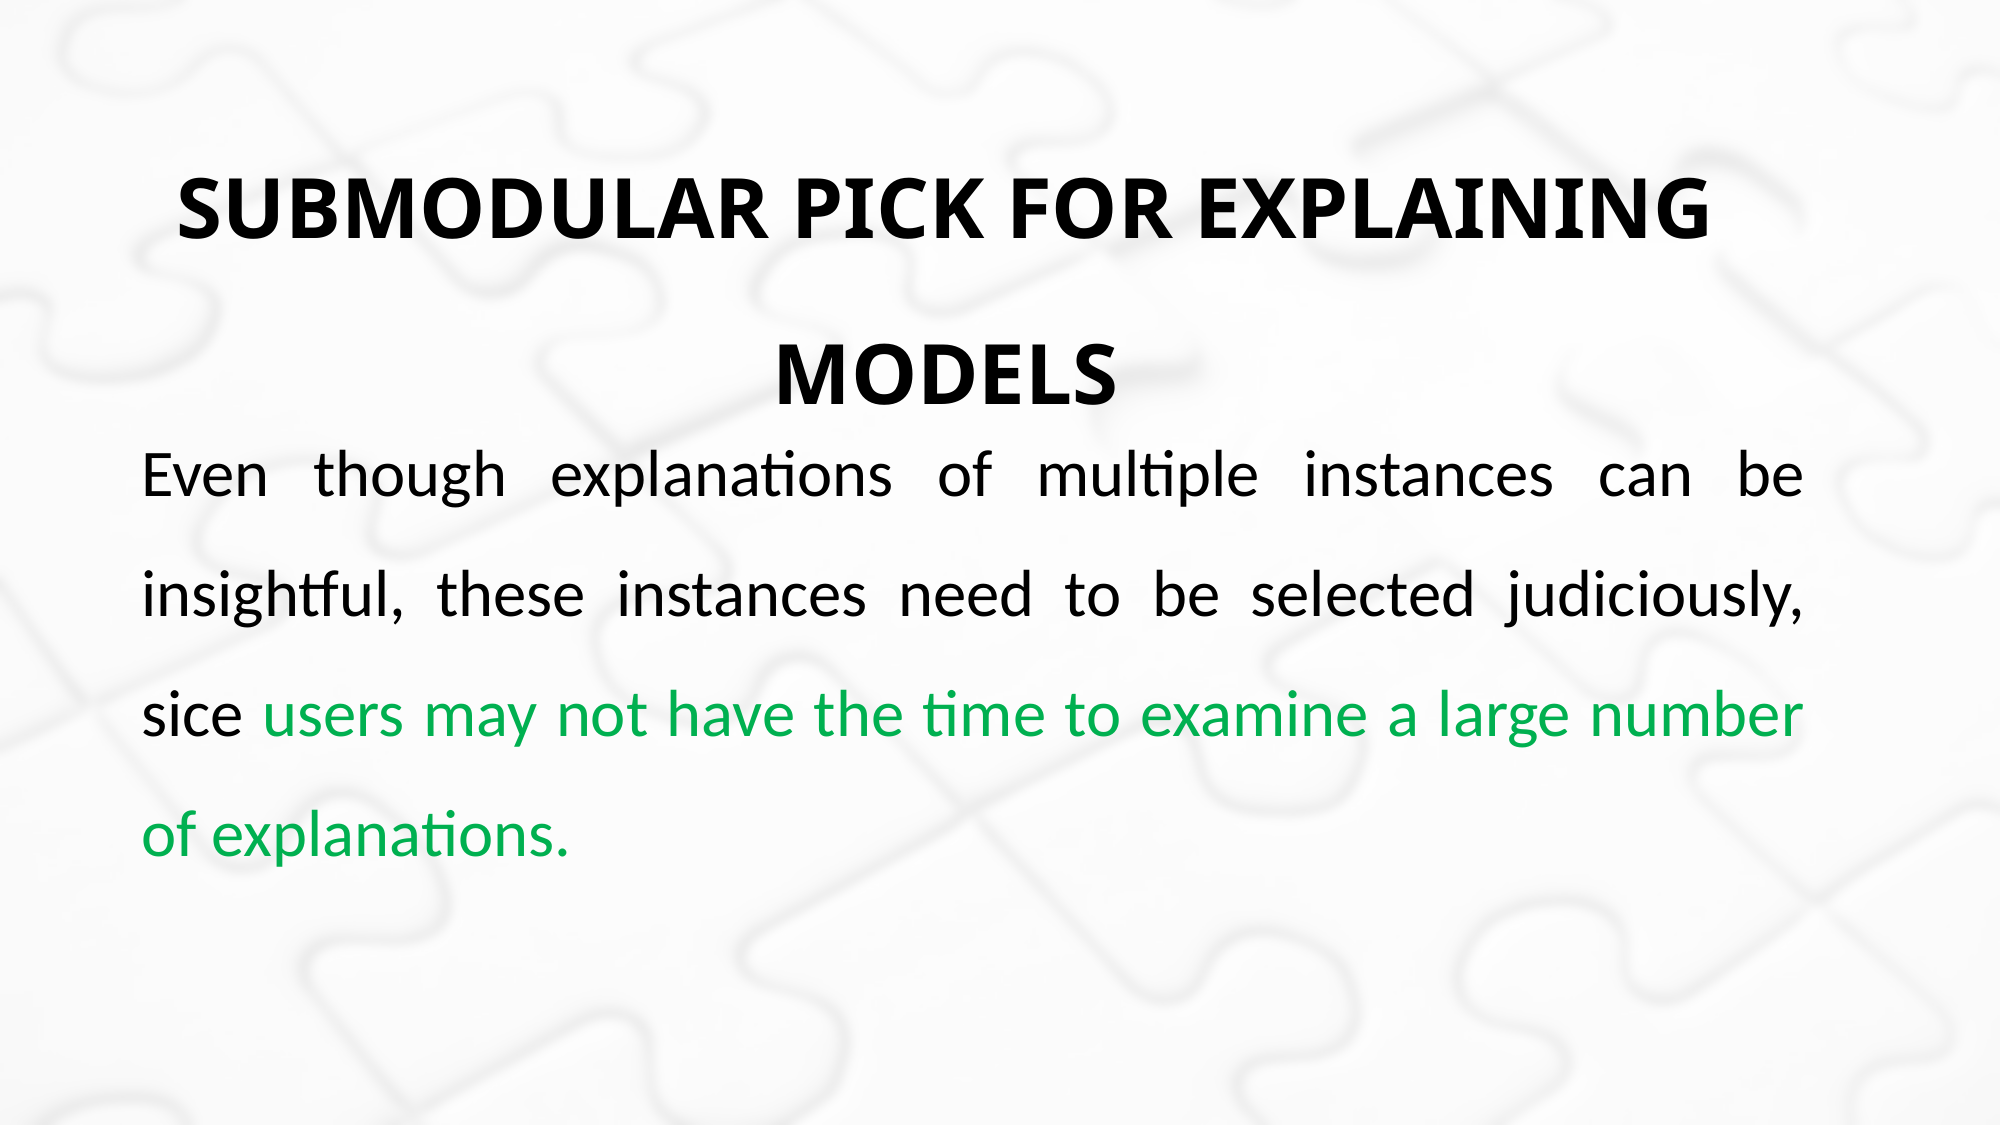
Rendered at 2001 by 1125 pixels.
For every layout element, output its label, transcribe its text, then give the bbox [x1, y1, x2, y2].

text_box Even though explanations of multiple instances can be insightful, these instances need to be selected judiciously, sice users may not have the time to examine a large number of explanations. [126, 382, 1821, 877]
text_box Submodular Pick for Explaining Models [96, 82, 1795, 428]
